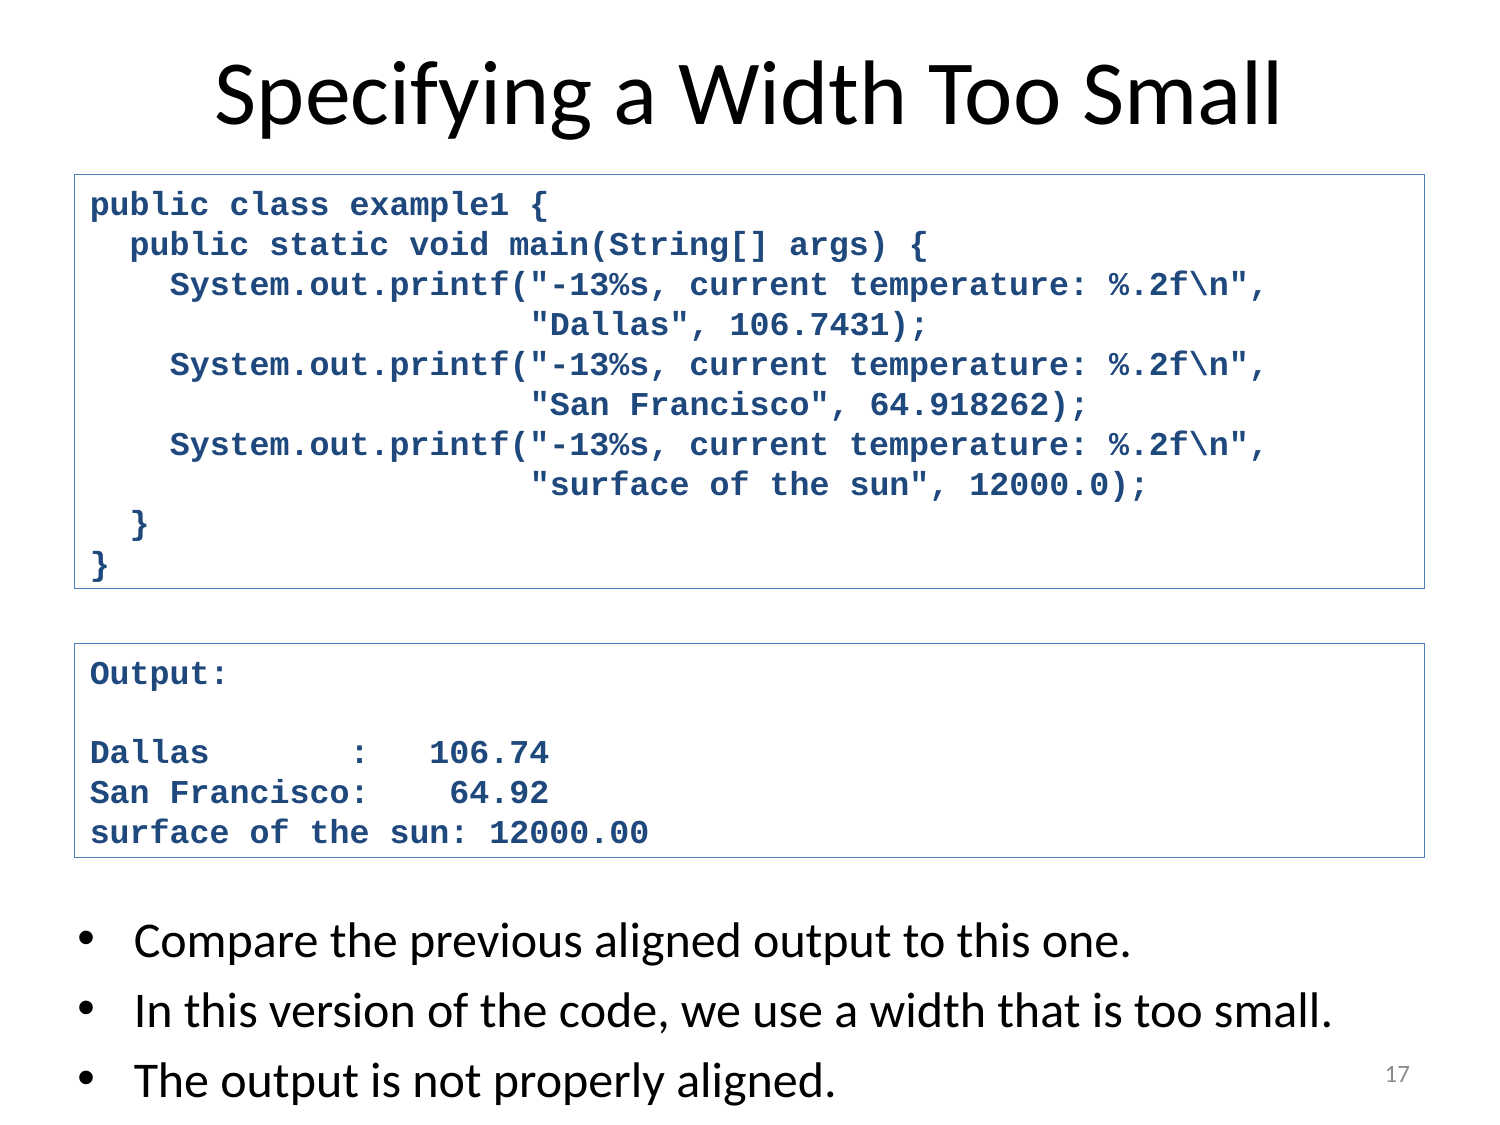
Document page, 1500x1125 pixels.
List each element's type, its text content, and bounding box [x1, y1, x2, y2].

text_box public class example1 { public static void main(String[] args) { System.out.printf("-13%s, current temperature: %.2f\n", "Dallas", 106.7431); System.out.printf("-13%s, current temperature: %.2f\n", "San Francisco", 64.918262); System.out.printf("-13%s, current temperature: %.2f\n", "surface of the sun", 12000.0); } } [74, 174, 1425, 589]
title Specifying a Width Too Small [37, 12, 1463, 163]
slide_number 17 [1074, 1075, 1425, 1103]
list Compare the previous aligned output to this one. In this version of the code, we use a width that is too small. The output is not properly aligned. [62, 900, 1463, 1075]
text_box Output: Dallas : 106.74 San Francisco: 64.92 surface of the sun: 12000.00 [74, 643, 1425, 858]
